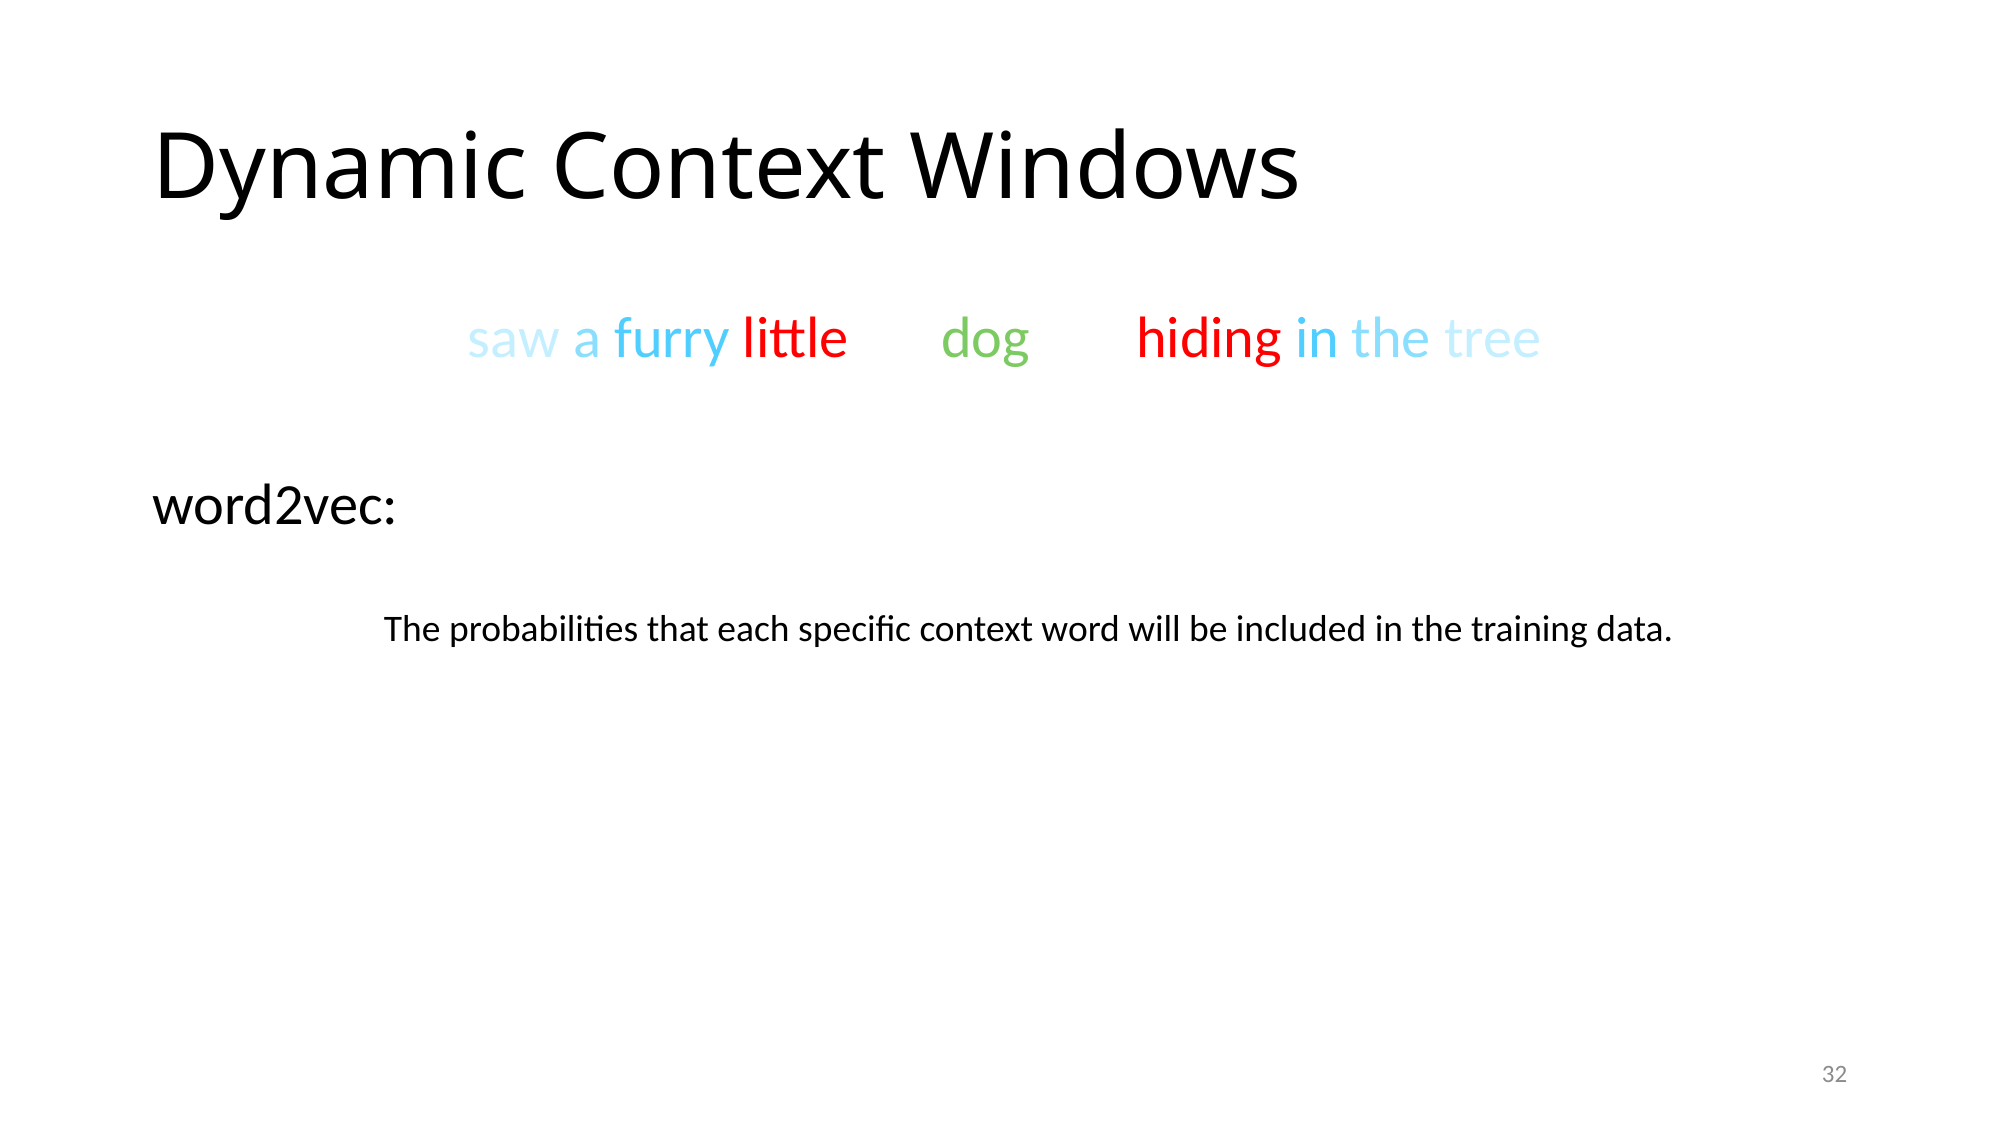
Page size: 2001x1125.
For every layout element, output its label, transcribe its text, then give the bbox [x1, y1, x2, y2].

text_box The probabilities that each specific context word will be included in the training data. [369, 596, 1852, 656]
slide_number 32 [1412, 1042, 1863, 1103]
title Dynamic Context Windows [137, 59, 1863, 278]
